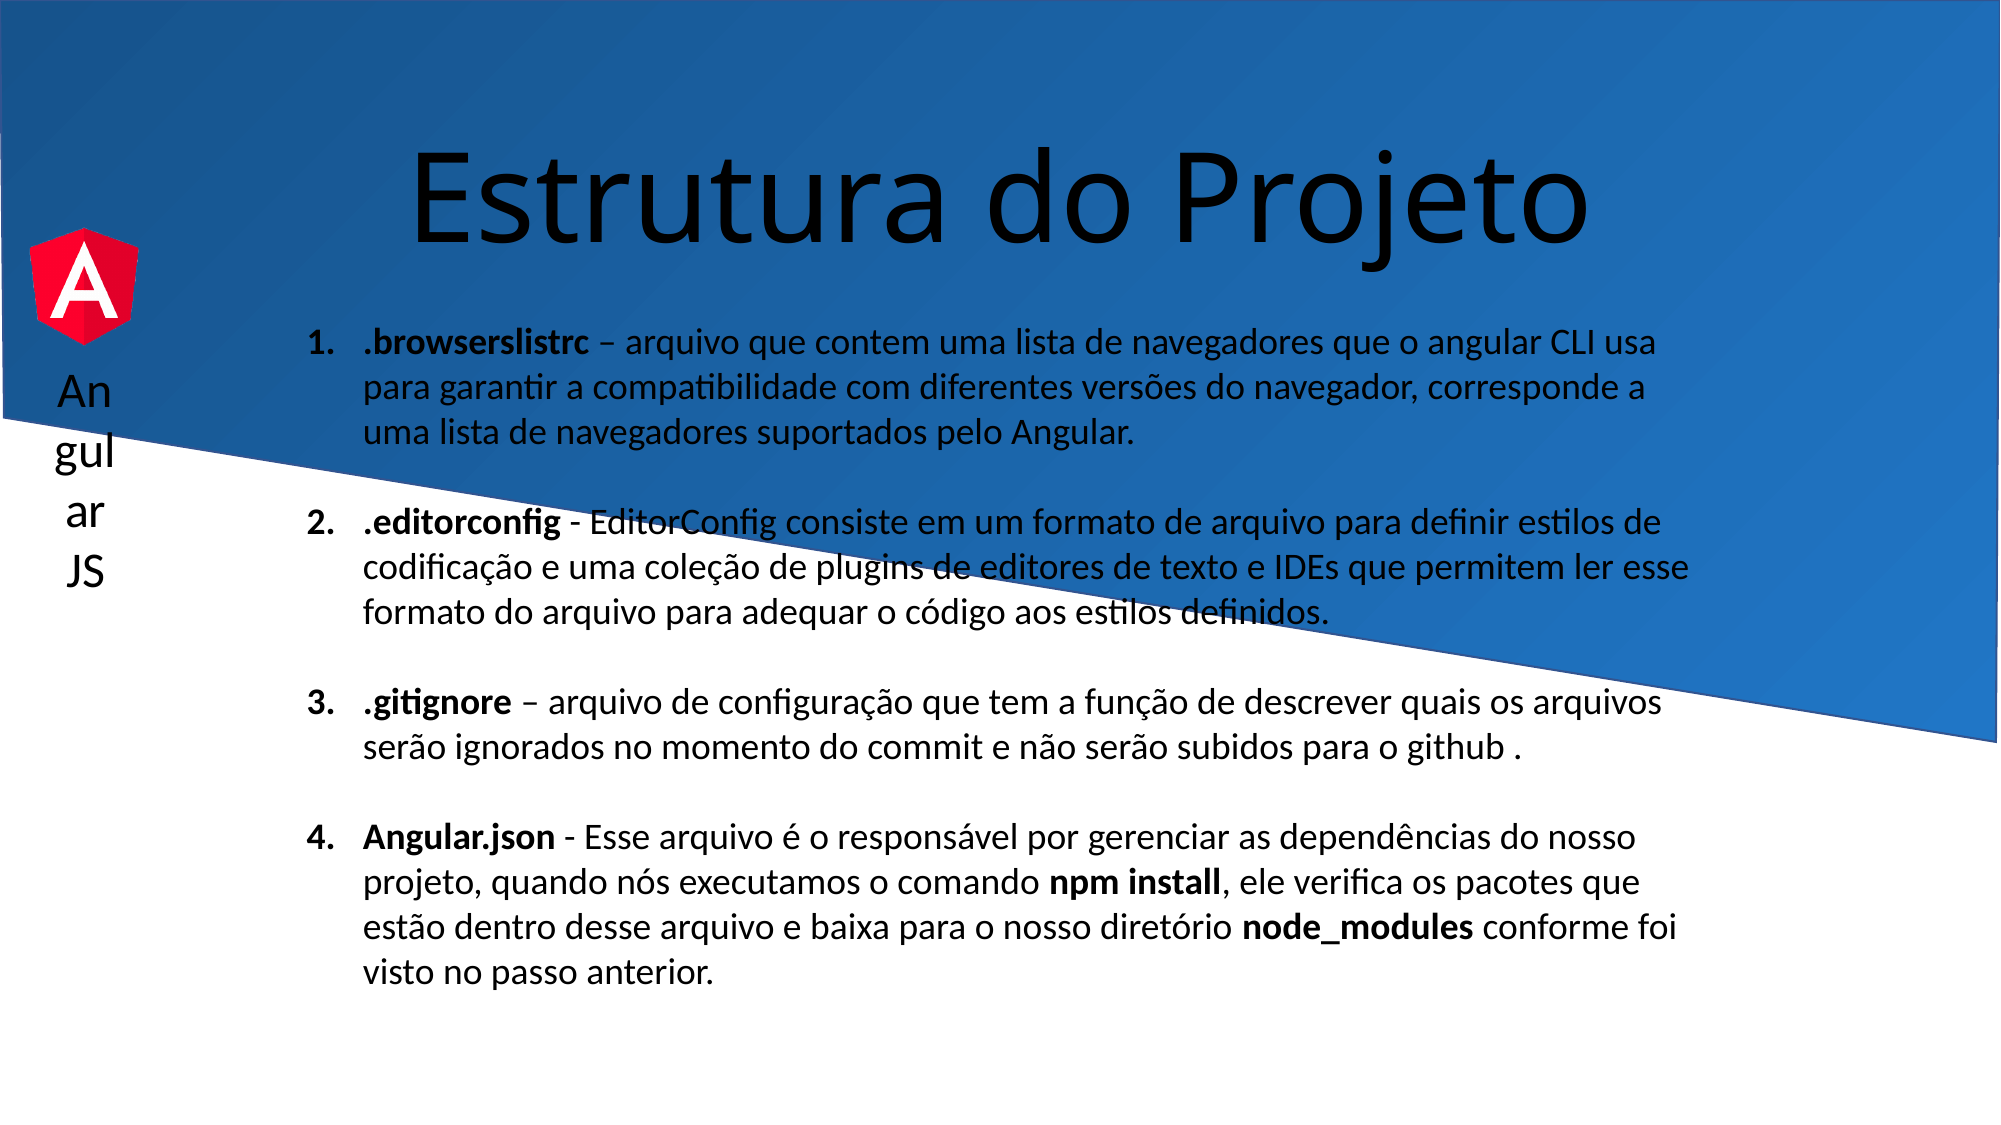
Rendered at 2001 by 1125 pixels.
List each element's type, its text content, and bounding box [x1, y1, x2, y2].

text_box Angular JS [34, 350, 137, 605]
text_box .browserslistrc – arquivo que contem uma lista de navegadores que o angular CLI usa para garantir a compatibilidade com diferentes versões do navegador, corresponde a uma lista de navegadores suportados pelo Angular. .editorconfig - EditorConfig consiste em um formato de arquivo para definir estilos de codificação e uma coleção de plugins de editores de texto e IDEs que permitem ler esse formato do arquivo para adequar o código aos estilos definidos. .gitignore – arquivo de configuração que tem a função de descrever quais os arquivos serão ignorados no momento do commit e não serão subidos para o github . Angular.json - Esse arquivo é o responsável por gerenciar as dependências do nosso projeto, quando nós executamos o comando npm install, ele verifica os pacotes que estão dentro desse arquivo e baixa para o nosso diretório node_modules conforme foi visto no passo anterior. [291, 310, 1719, 1045]
text_box [0, 0, 2000, 744]
picture [23, 226, 146, 350]
text_box Estrutura do Projeto [137, 59, 1863, 278]
